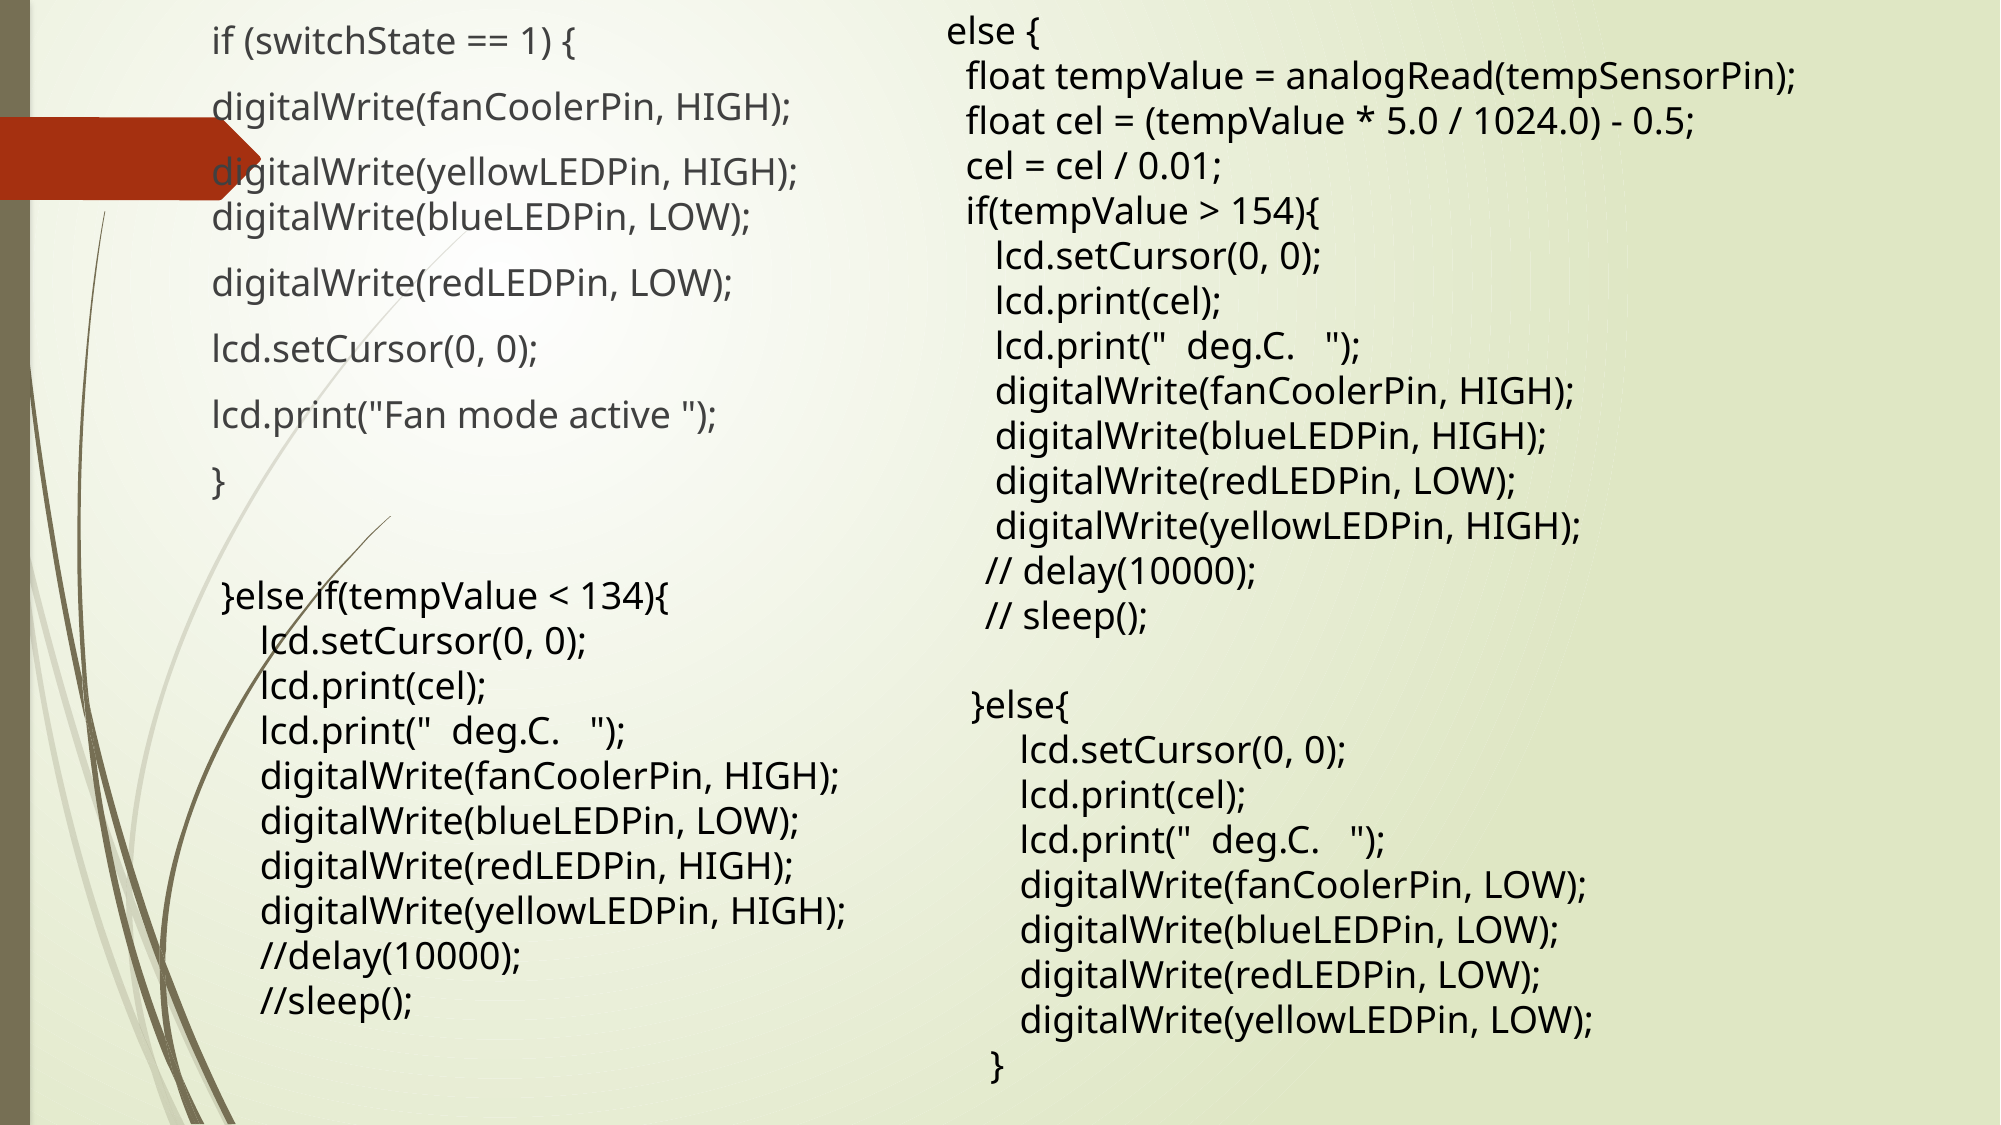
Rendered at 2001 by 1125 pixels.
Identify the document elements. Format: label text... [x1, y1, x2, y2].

list if (switchState == 1) { digitalWrite(fanCoolerPin, HIGH); digitalWrite(yellowLEDPin, HIGH); digitalWrite(blueLEDPin, LOW); digitalWrite(redLEDPin, LOW); lcd.setCursor(0, 0); lcd.print("Fan mode active "); } [196, 9, 931, 565]
text_box }else if(tempValue < 134){ lcd.setCursor(0, 0); lcd.print(cel); lcd.print(" deg.C. "); digitalWrite(fanCoolerPin, HIGH); digitalWrite(blueLEDPin, LOW); digitalWrite(redLEDPin, HIGH); digitalWrite(yellowLEDPin, HIGH); //delay(10000); //sleep(); [196, 564, 905, 1030]
text_box }else{ lcd.setCursor(0, 0); lcd.print(cel); lcd.print(" deg.C. "); digitalWrite(fanCoolerPin, LOW); digitalWrite(blueLEDPin, LOW); digitalWrite(redLEDPin, LOW); digitalWrite(yellowLEDPin, LOW); } [955, 673, 1724, 1094]
text_box else { float tempValue = analogRead(tempSensorPin); float cel = (tempValue * 5.0 / 1024.0) - 0.5; cel = cel / 0.01; if(tempValue > 154){ lcd.setCursor(0, 0); lcd.print(cel); lcd.print(" deg.C. "); digitalWrite(fanCoolerPin, HIGH); digitalWrite(blueLEDPin, HIGH); digitalWrite(redLEDPin, LOW); digitalWrite(yellowLEDPin, HIGH); // delay(10000); // sleep(); [931, 0, 2000, 645]
